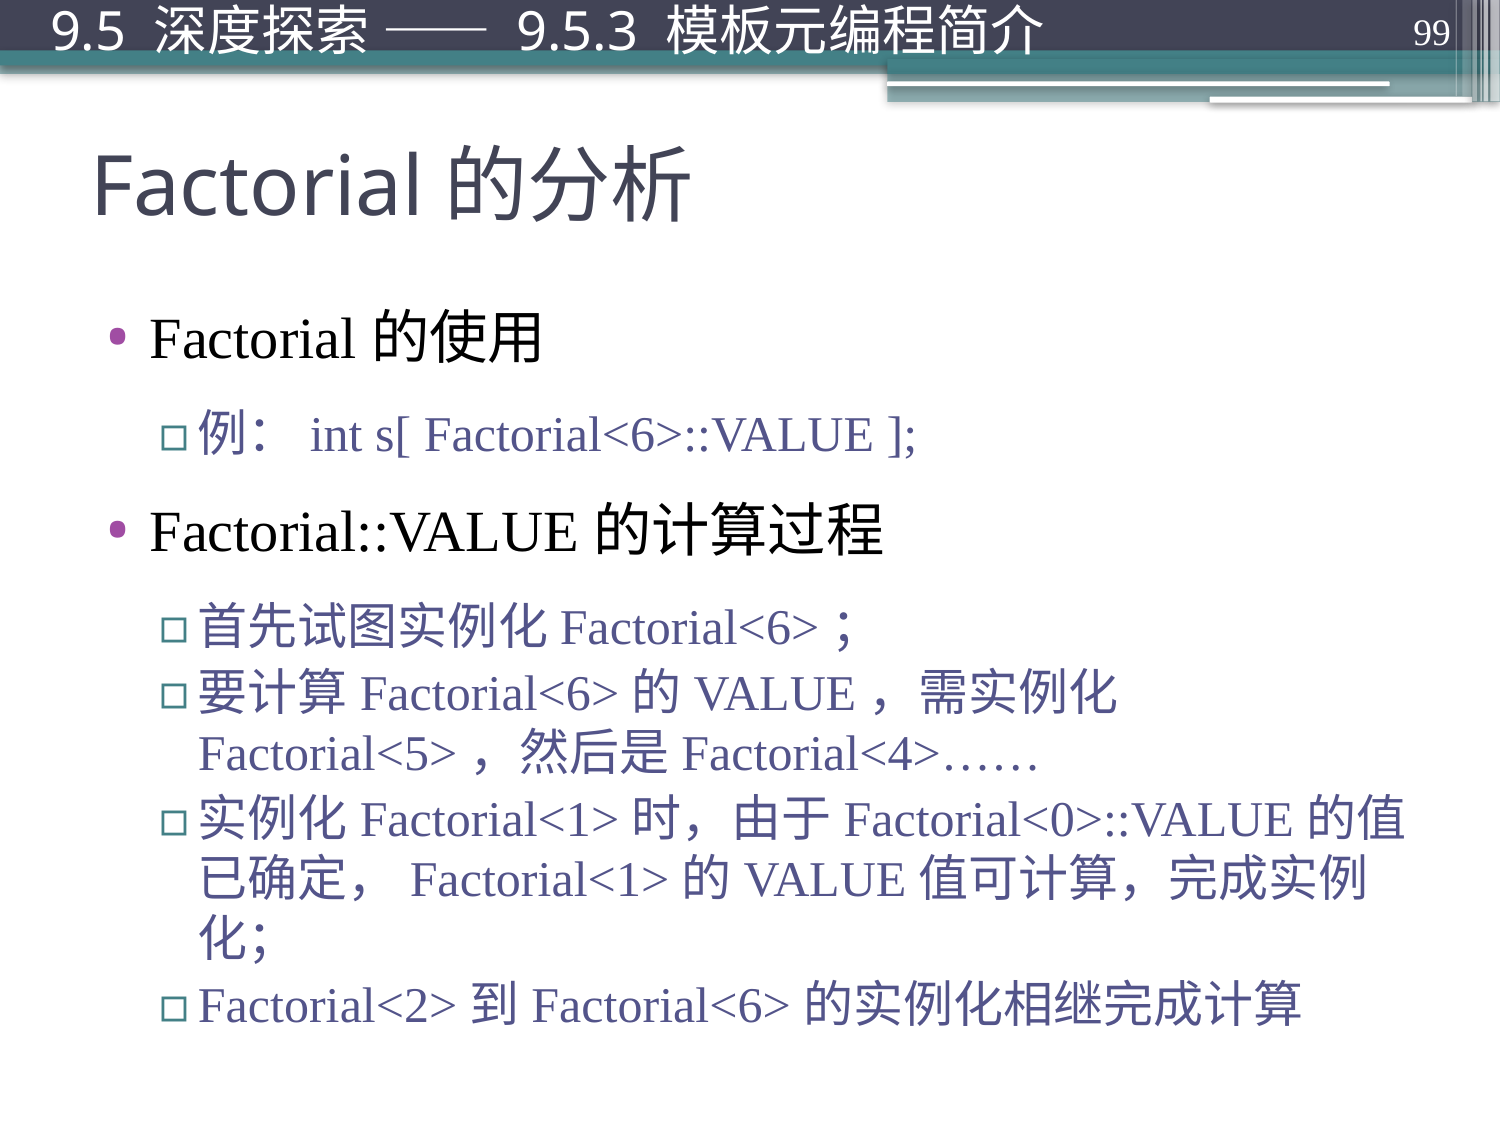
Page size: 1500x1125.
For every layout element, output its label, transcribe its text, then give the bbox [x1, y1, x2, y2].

slide_number 99 [1400, 0, 1466, 61]
text_box 9.5 深度探索 —— 9.5.3 模板元编程简介 [35, 0, 1400, 71]
title Factorial的分析 [75, 94, 1425, 270]
list Factorial的使用 例：int s[ Factorial<6>::VALUE ]; Factorial::VALUE的计算过程 首先试图实例化Factorial<6>； 要计算Factorial<6>的VALUE，需实例化Factorial<5>，然后是Factorial<4>…… 实例化Factorial<1>时，由于Factorial<0>::VALUE的值已确定，Factorial<1>的VALUE值可计算，完成实例化； Factorial<2>到Factorial<6>的实例化相继完成计算 [75, 292, 1425, 1079]
